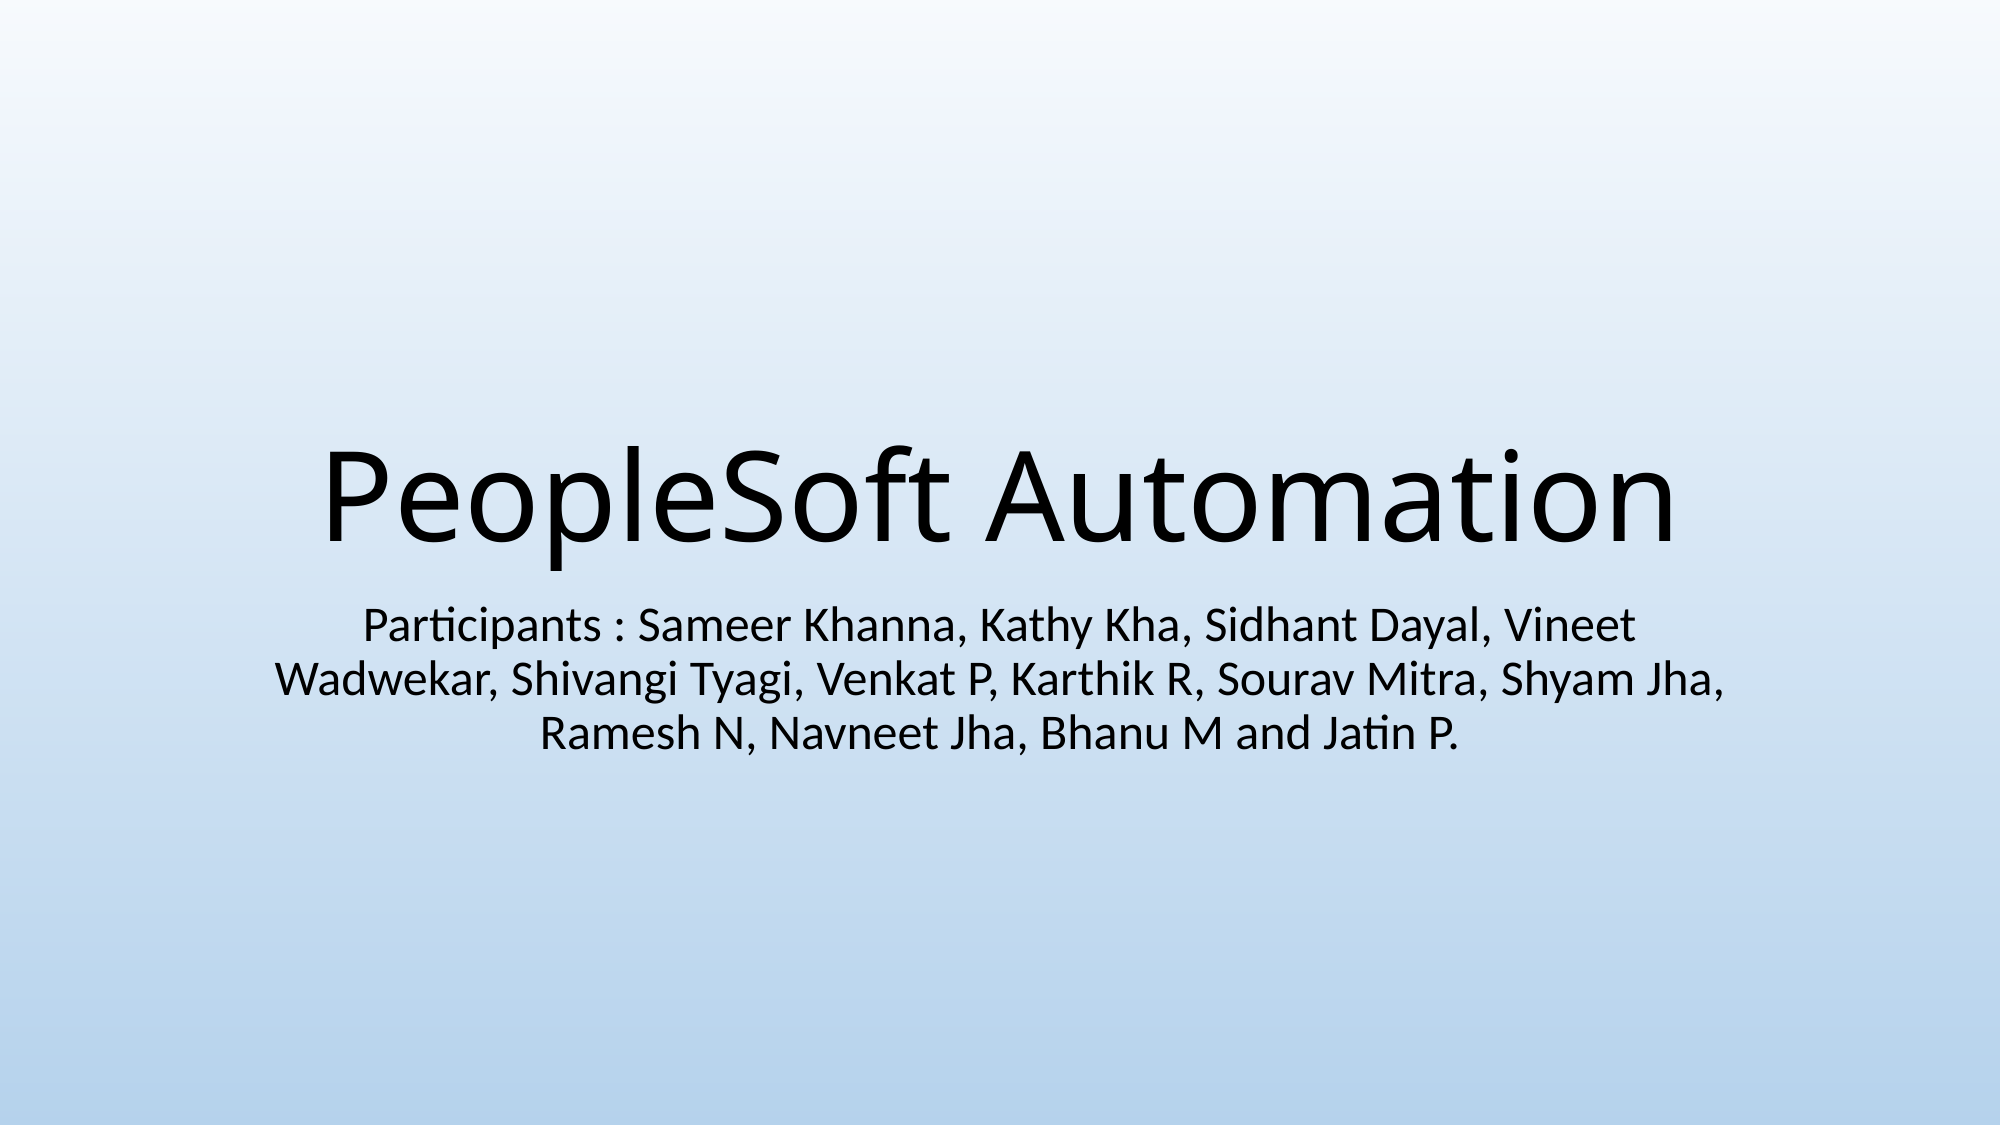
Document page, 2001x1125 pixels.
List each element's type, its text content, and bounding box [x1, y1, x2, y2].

title PeopleSoft Automation [249, 184, 1750, 576]
subtitle Participants : Sameer Khanna, Kathy Kha, Sidhant Dayal, Vineet Wadwekar, Shivangi Tyagi, Venkat P, Karthik R, Sourav Mitra, Shyam Jha, Ramesh N, Navneet Jha, Bhanu M and Jatin P. [249, 590, 1750, 863]
